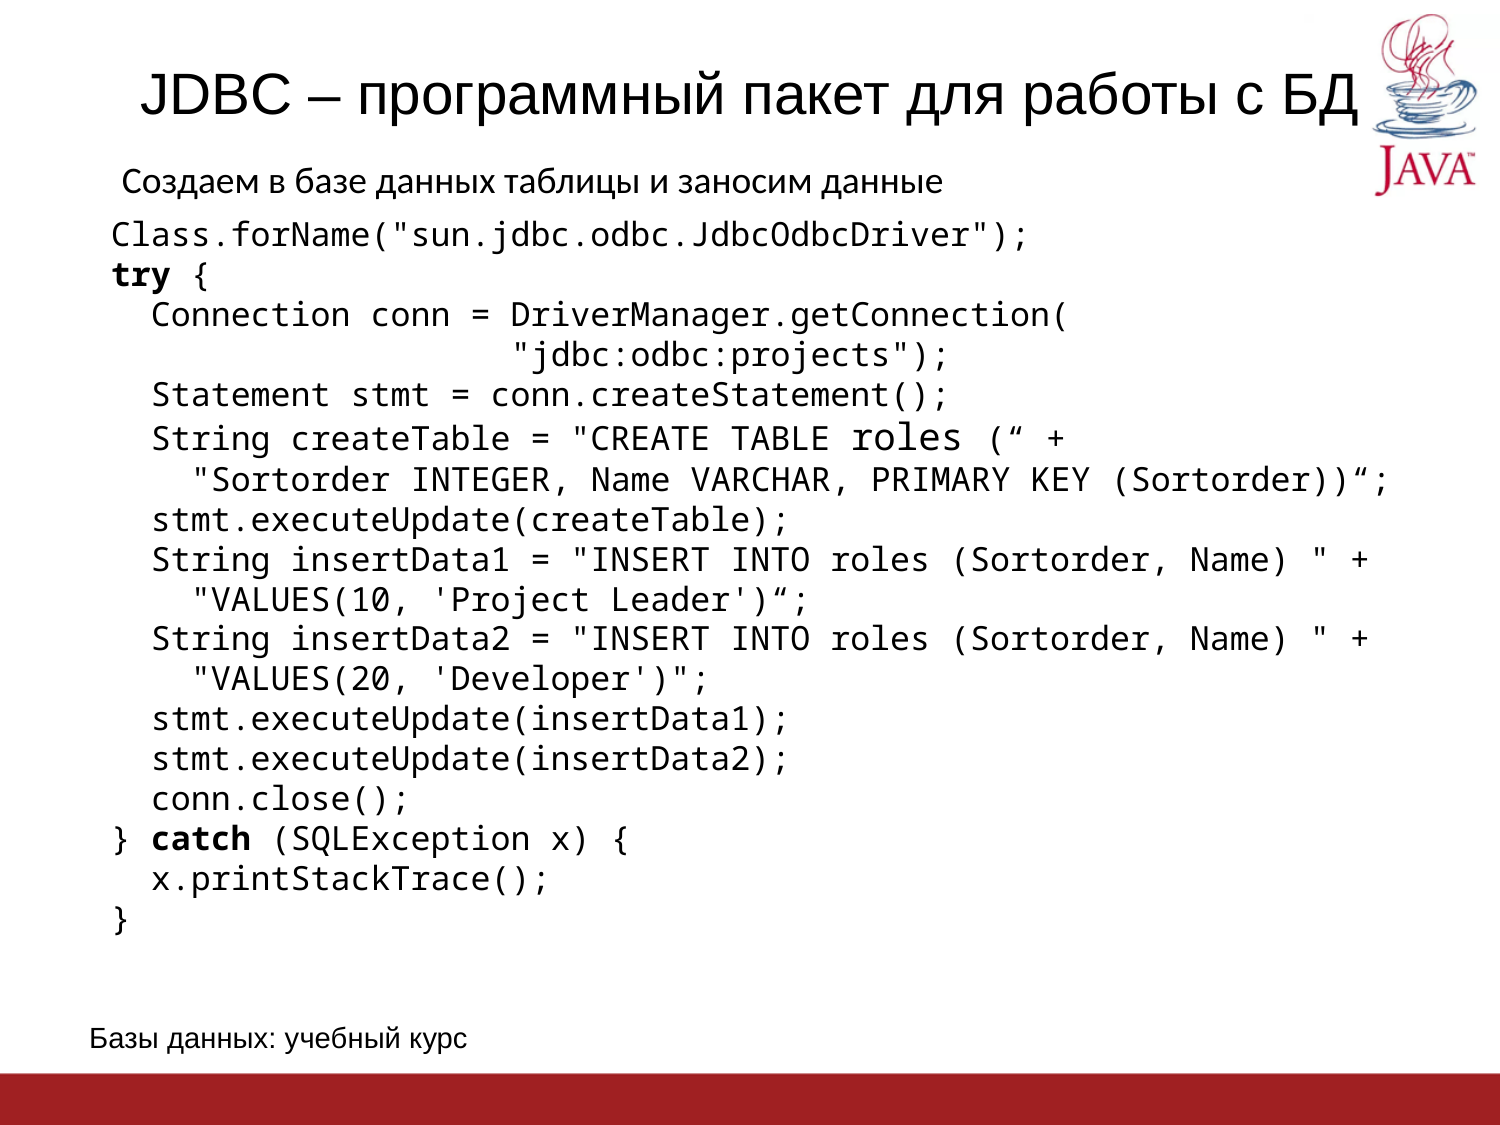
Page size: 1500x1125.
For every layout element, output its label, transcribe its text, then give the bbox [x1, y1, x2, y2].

text_box Создаем в базе данных таблицы и заносим данные [107, 148, 960, 205]
text_box Базы данных: учебный курс [74, 1012, 483, 1063]
picture [0, 0, 1500, 1125]
text_box Class.forName("sun.jdbc.odbc.JdbcOdbcDriver"); try { Connection conn = DriverManager.getConnection( "jdbc:odbc:projects"); Statement stmt = conn.createStatement(); String createTable = "CREATE TABLE roles (“ + "Sortorder INTEGER, Name VARCHAR, PRIMARY KEY (Sortorder))“; stmt.executeUpdate(createTable); String insertData1 = "INSERT INTO roles (Sortorder, Name) " + "VALUES(10, 'Project Leader')“; String insertData2 = "INSERT INTO roles (Sortorder, Name) " + "VALUES(20, 'Developer')"; stmt.executeUpdate(insertData1); stmt.executeUpdate(insertData2); conn.close(); } catch (SQLException x) { x.printStackTrace(); } [96, 205, 1406, 945]
title JDBC – программный пакет для работы с БД [75, 45, 1425, 138]
